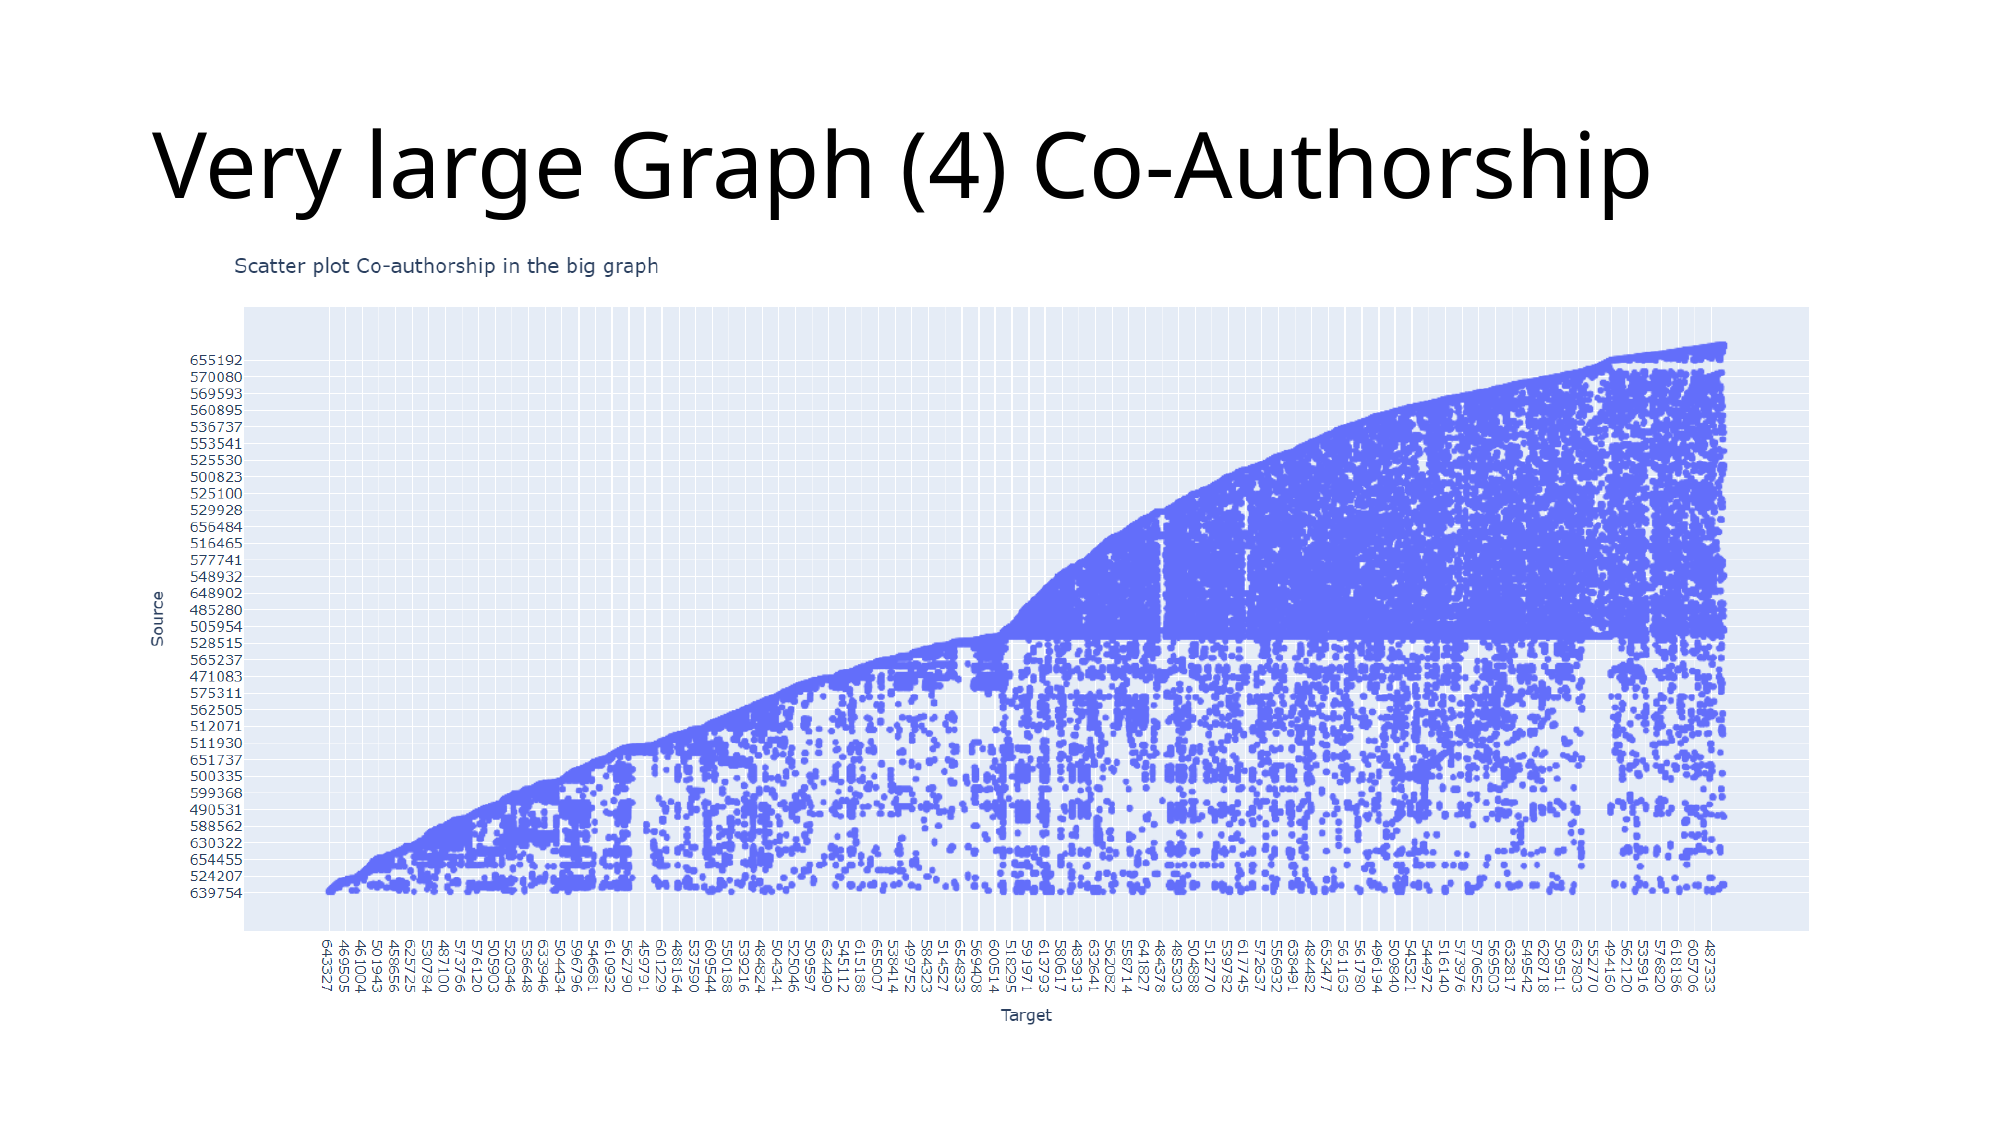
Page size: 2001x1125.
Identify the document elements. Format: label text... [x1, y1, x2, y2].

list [137, 229, 1863, 1037]
title Very large Graph (4) Co-Authorship [137, 59, 1863, 229]
